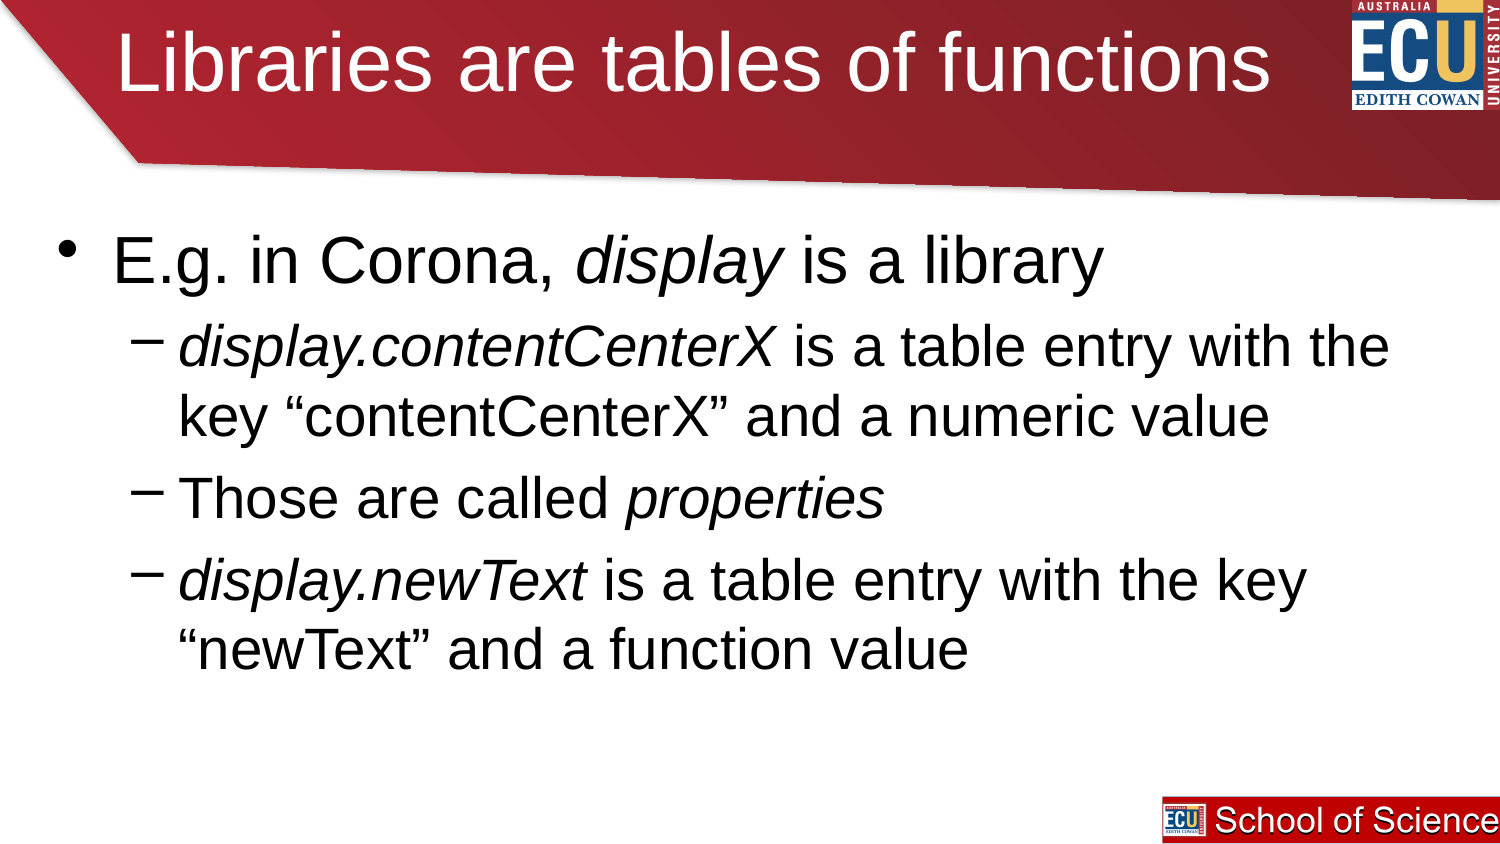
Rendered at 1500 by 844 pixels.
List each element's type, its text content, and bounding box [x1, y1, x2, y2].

picture [1162, 796, 1500, 844]
title Libraries are tables of functions [100, 14, 1329, 103]
list E.g. in Corona, display is a library display.contentCenterX is a table entry with the key “contentCenterX” and a numeric value Those are called properties display.newText is a table entry with the key “newText” and a function value [41, 209, 1459, 812]
picture [1352, 0, 1500, 110]
